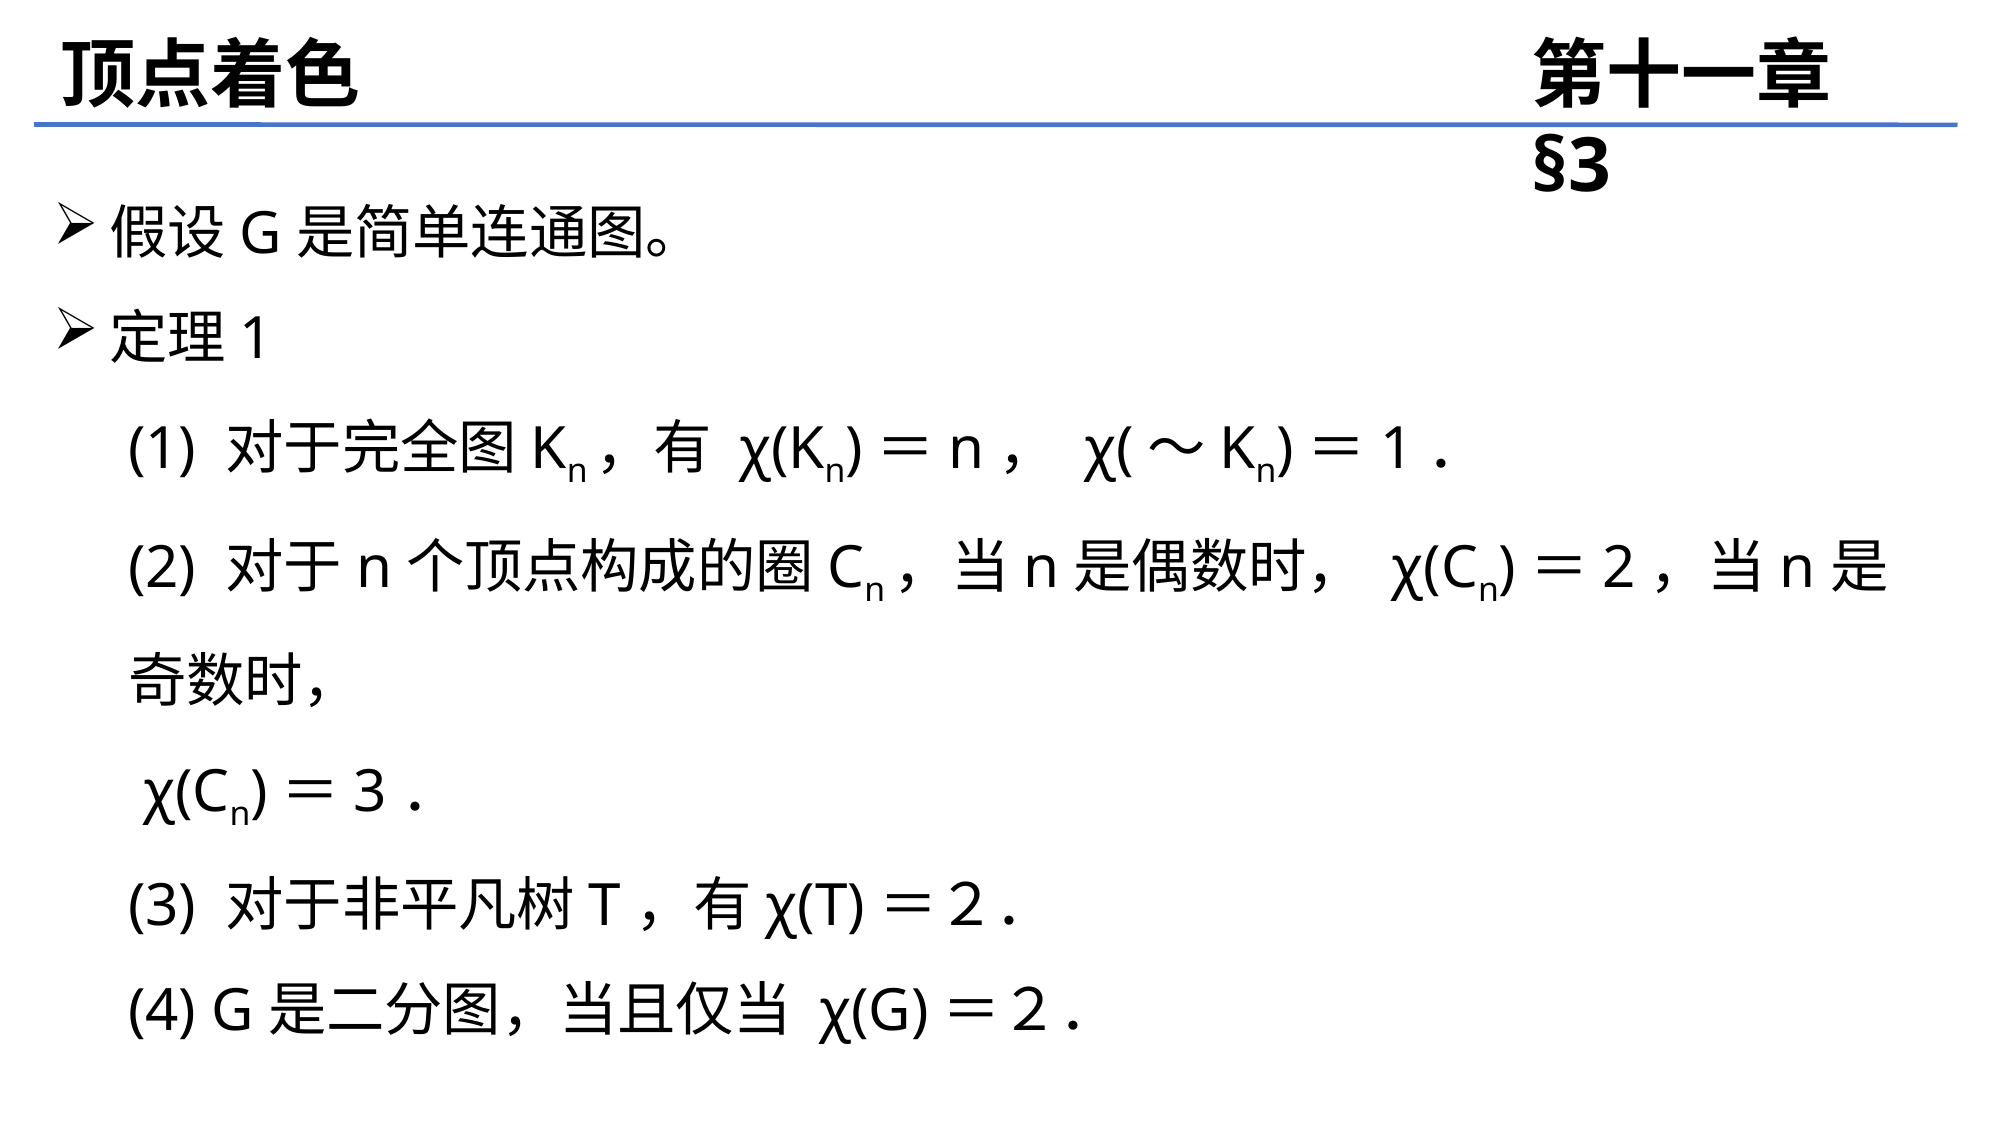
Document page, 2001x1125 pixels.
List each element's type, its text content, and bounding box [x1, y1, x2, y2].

text_box 假设G是简单连通图。 定理1 (1) 对于完全图Kn，有 χ(Kn)＝n， χ(～Kn)＝1． (2) 对于n个顶点构成的圈Cn，当n是偶数时， χ(Cn)＝2，当n是奇数时， χ(Cn)＝3． (3) 对于非平凡树T，有χ(T)＝２． (4) G是二分图，当且仅当 χ(G)＝２． [38, 153, 1951, 1065]
text_box 顶点着色 [46, 18, 932, 124]
text_box 第十一章 §3 [1517, 126, 1958, 214]
text_box 第十一章 §3 [1517, 19, 1958, 124]
